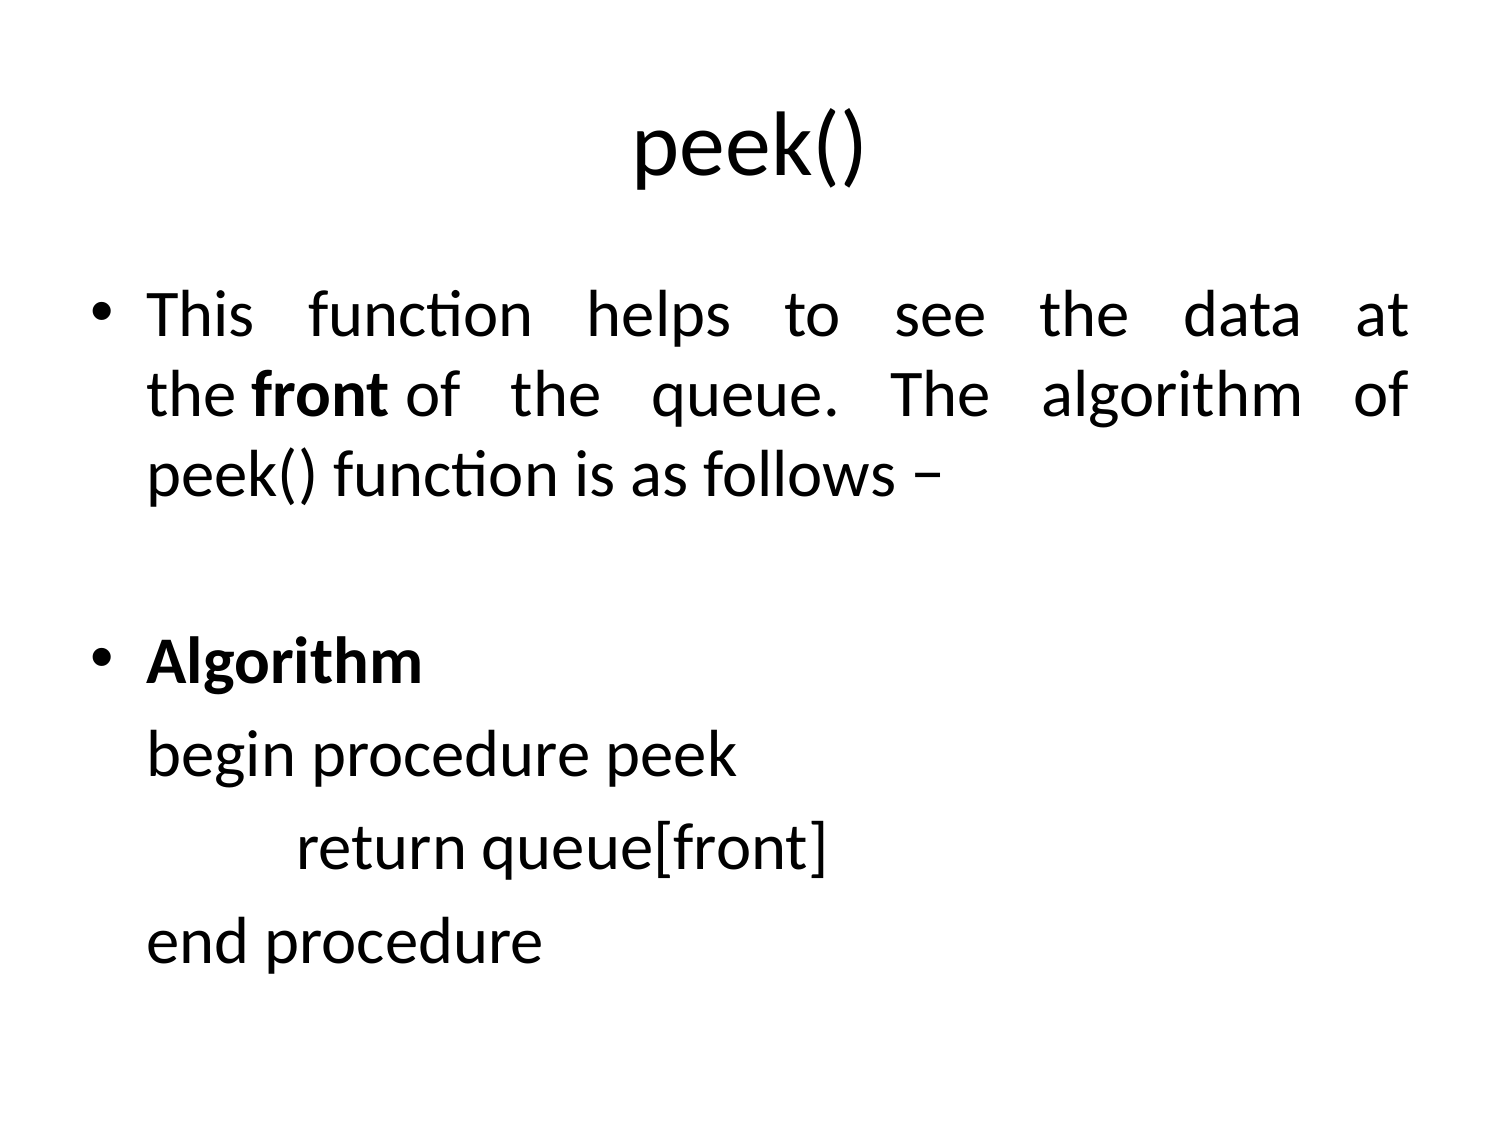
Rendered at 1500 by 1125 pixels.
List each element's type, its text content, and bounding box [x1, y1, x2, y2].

list This function helps to see the data at the front of the queue. The algorithm of peek() function is as follows − Algorithm begin procedure peek return queue[front] end procedure [75, 262, 1425, 1005]
title peek() [75, 45, 1425, 233]
